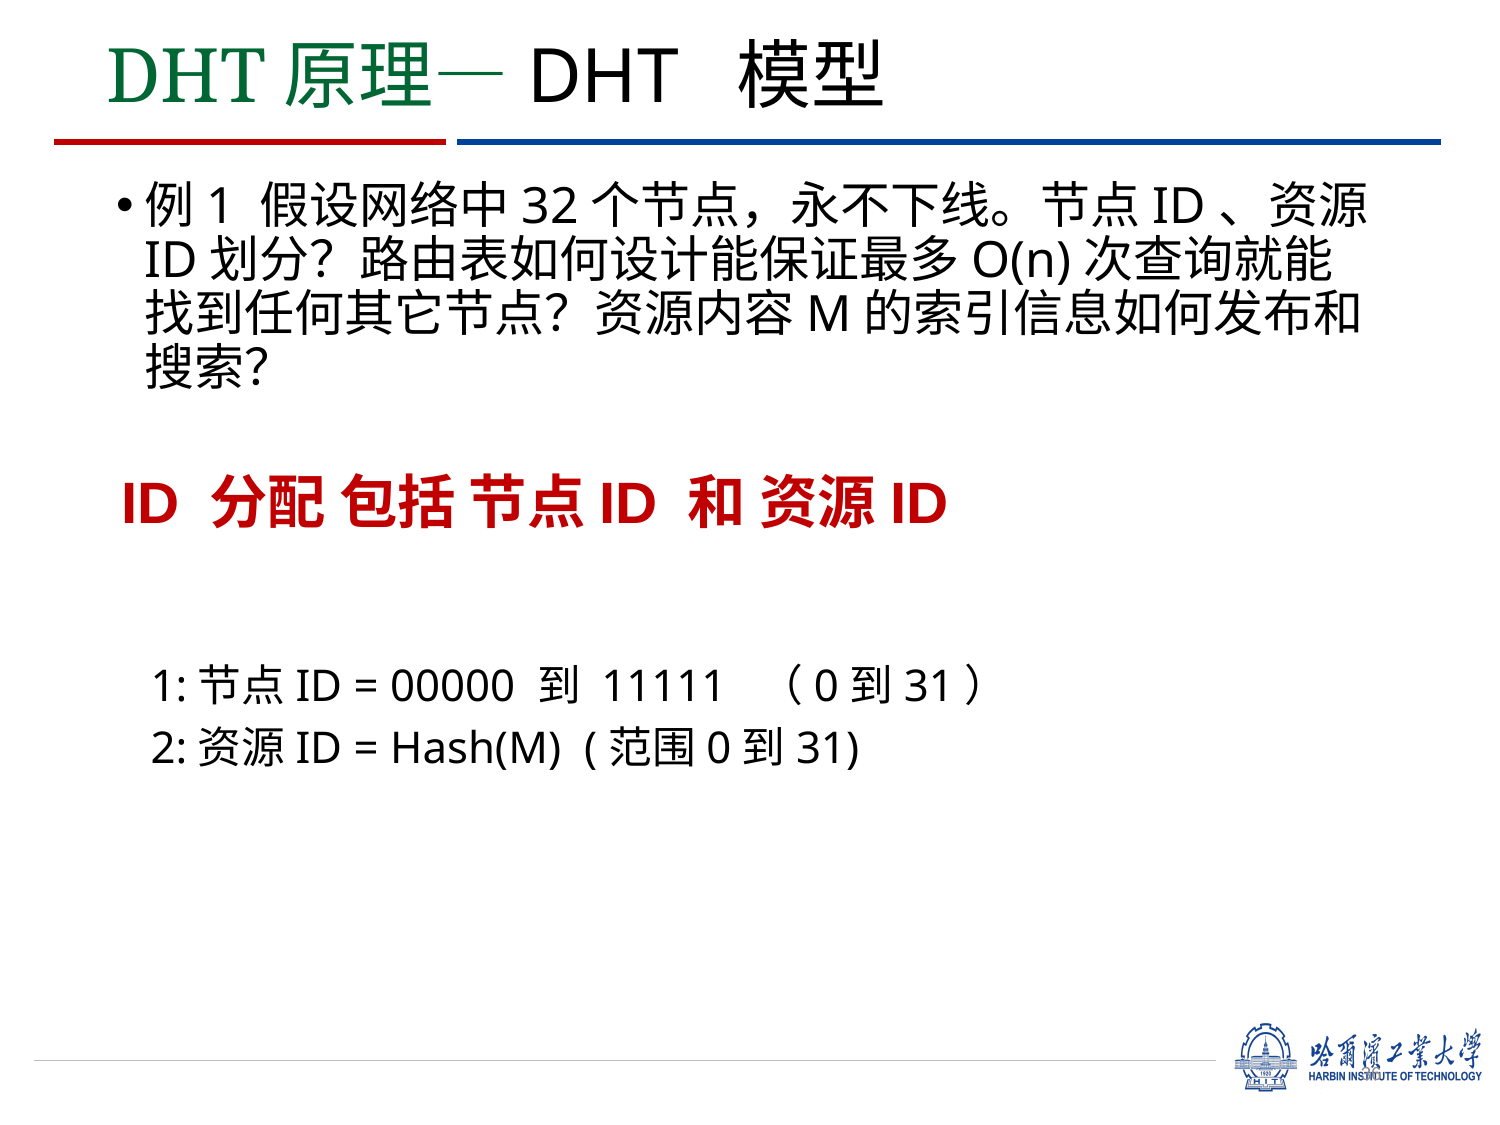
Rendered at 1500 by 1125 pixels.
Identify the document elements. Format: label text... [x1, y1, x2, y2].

picture [1204, 1023, 1482, 1094]
text_box DHT原理—DHT 模型 [104, 25, 1133, 118]
slide_number 36 [1059, 1042, 1397, 1103]
text_box ID 分配 包括 节点ID 和 资源ID [106, 457, 963, 543]
list 例1 假设网络中32个节点，永不下线。节点ID、资源ID划分？路由表如何设计能保证最多O(n)次查询就能找到任何其它节点？资源内容M的索引信息如何发布和搜索？ 1:节点ID = 00000 到 11111 （0到31） 2:资源ID = Hash(M) (范围0到31) [101, 172, 1395, 907]
